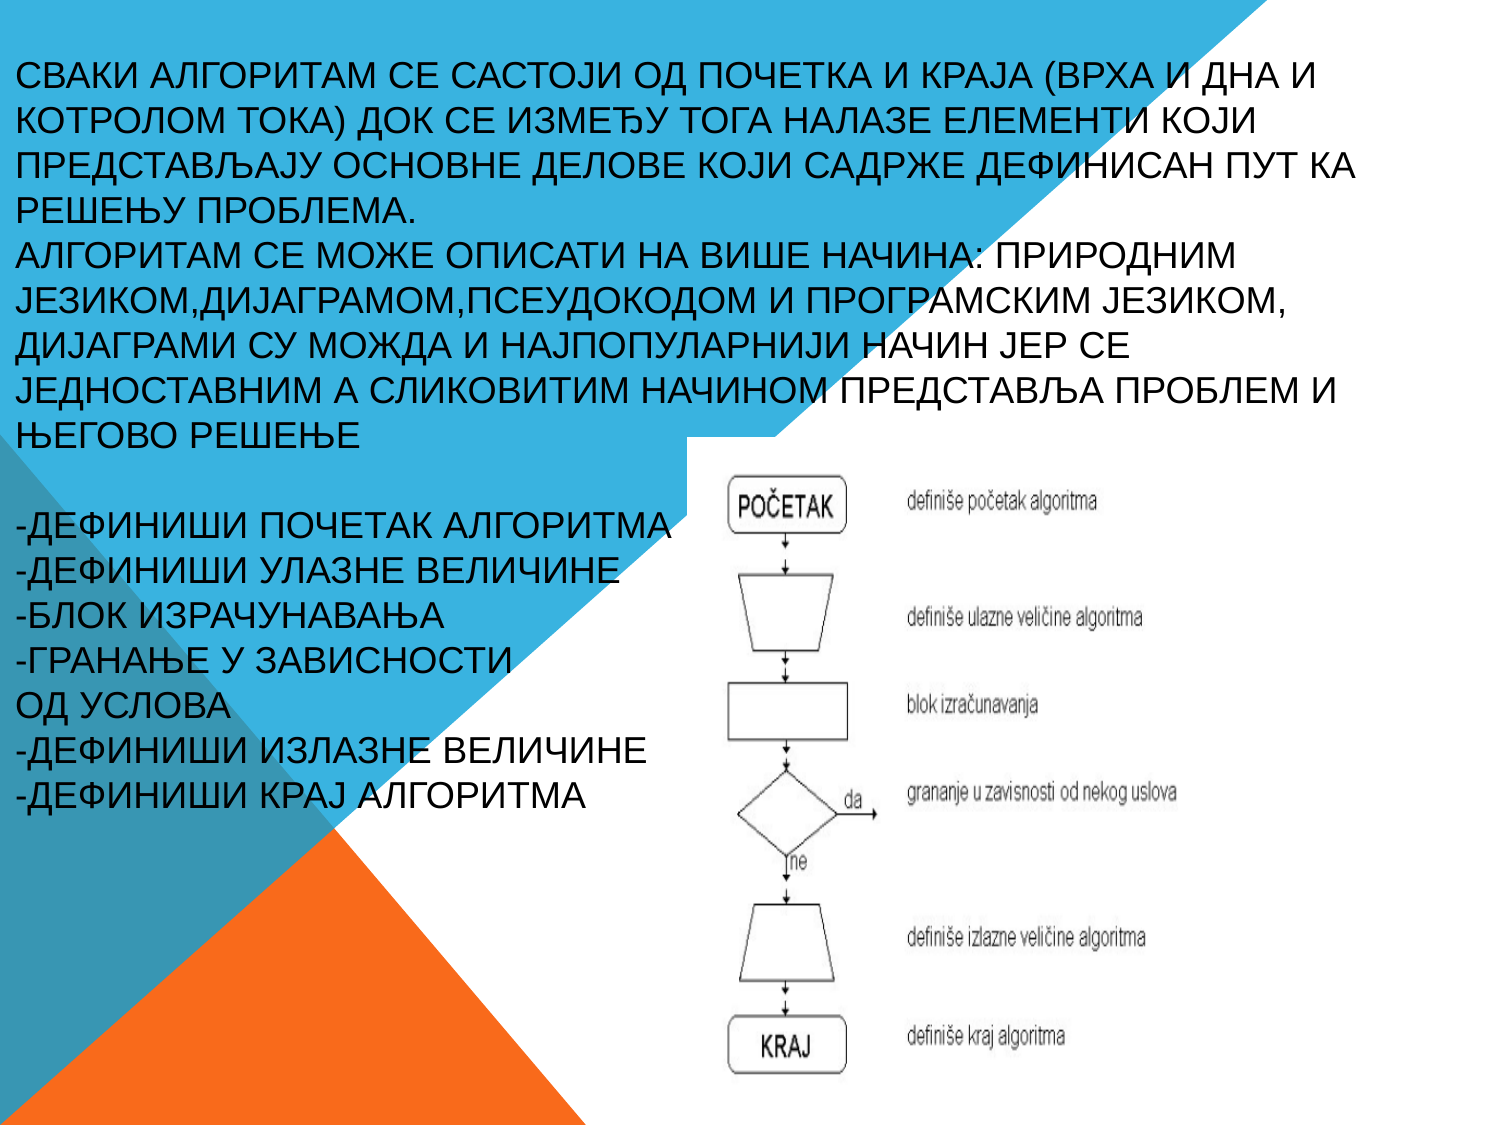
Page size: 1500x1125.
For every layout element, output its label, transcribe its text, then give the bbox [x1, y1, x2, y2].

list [687, 437, 1451, 1101]
title СВАКИ АЛГОРИТАМ СЕ САСТОЈИ ОД ПОЧЕТКА И КРАЈА (ВРХА И ДНА И КОТРОЛОМ ТОКА) ДОК СЕ ИЗМЕЂУ ТОГА НАЛАЗЕ ЕЛЕМЕНТИ КОЈИ ПРЕДСТАВЉАЈУ ОСНОВНЕ ДЕЛОВЕ КОЈИ САДРЖЕ ДЕФИНИСАН ПУТ КА РЕШЕЊУ ПРОБЛЕМА. АЛГОРИТАМ СЕ МОЖЕ ОПИСАТИ НА ВИШЕ НАЧИНА: ПРИРОДНИМ ЈЕЗИКОМ,ДИЈАГРАМОМ,ПСЕУДОКОДОМ И ПРОГРАМСКИМ ЈЕЗИКОМ, ДИЈАГРАМИ СУ МОЖДА И НАЈПОПУЛАРНИЈИ НАЧИН ЈЕР СЕ ЈЕДНОСТАВним А СЛИКОВИтим НАЧИНом ПРЕДСТАВЉА ПРОБЛЕМ И ЊЕГОВО РЕШЕЊЕ -дефиниши почетак алгоритма -дефиниши улазне величине -блок израчунавања -гранање у зависности од услова -дефиниши излазне величине -дефиниши крај алгоритма [0, 575, 682, 817]
